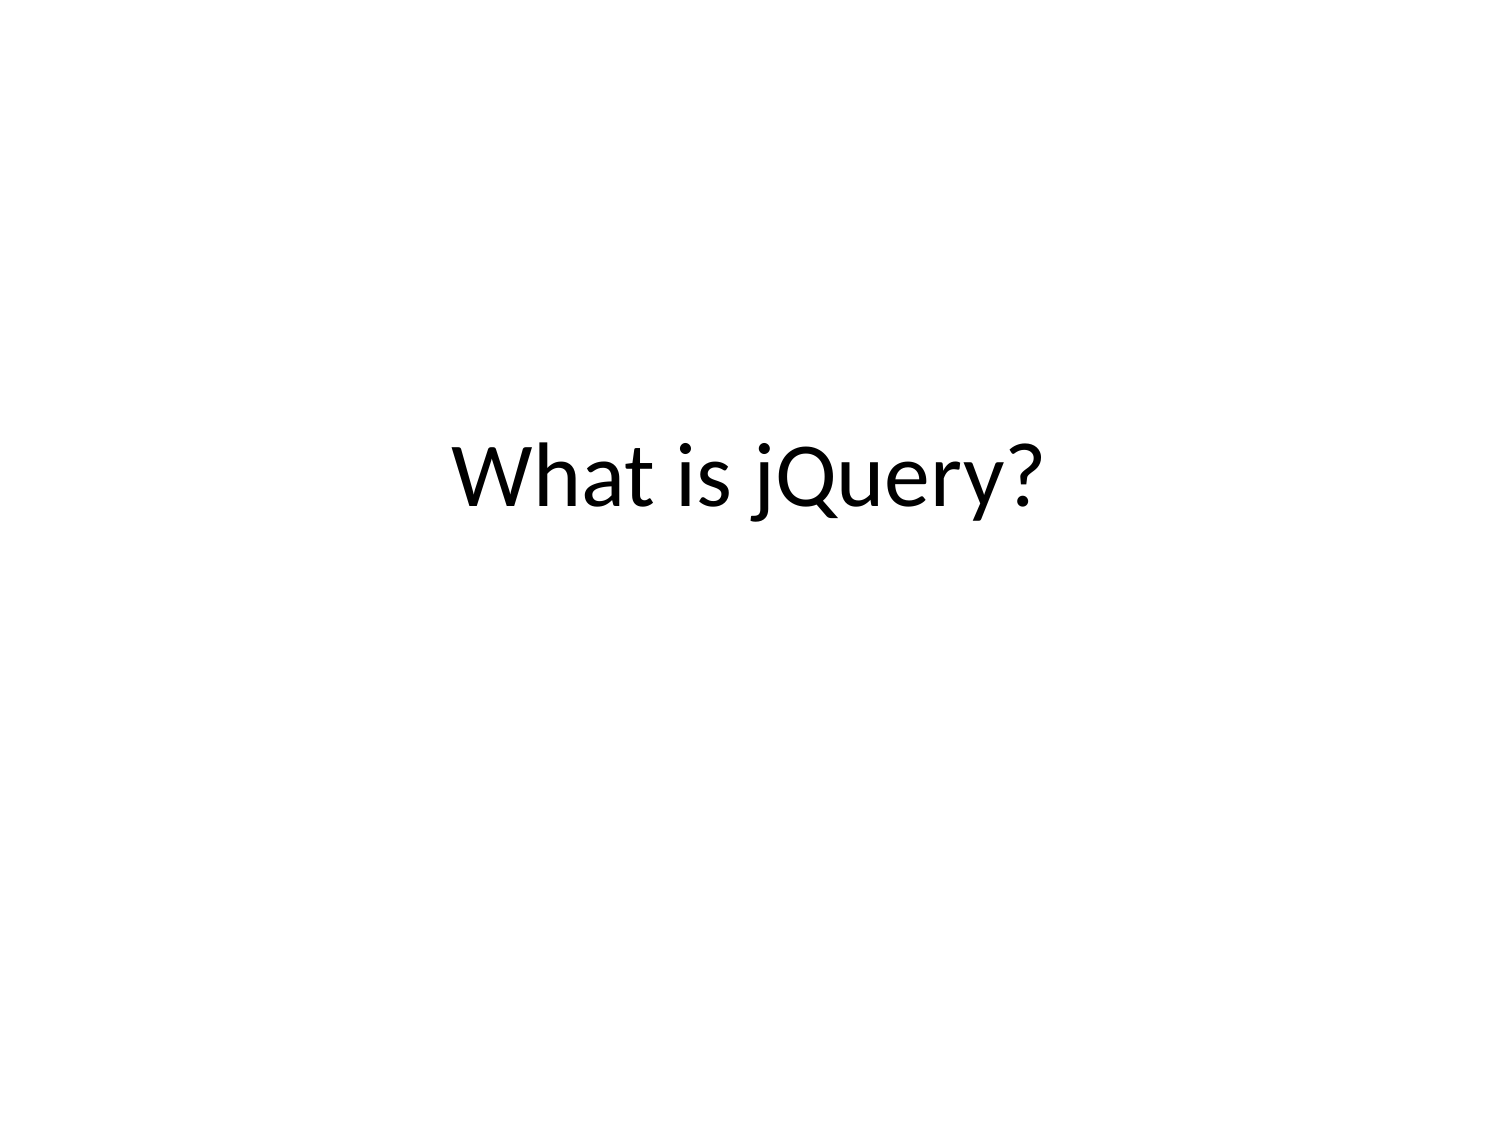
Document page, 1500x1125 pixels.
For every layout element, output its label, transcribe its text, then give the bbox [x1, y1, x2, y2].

title What is jQuery? [112, 349, 1388, 591]
